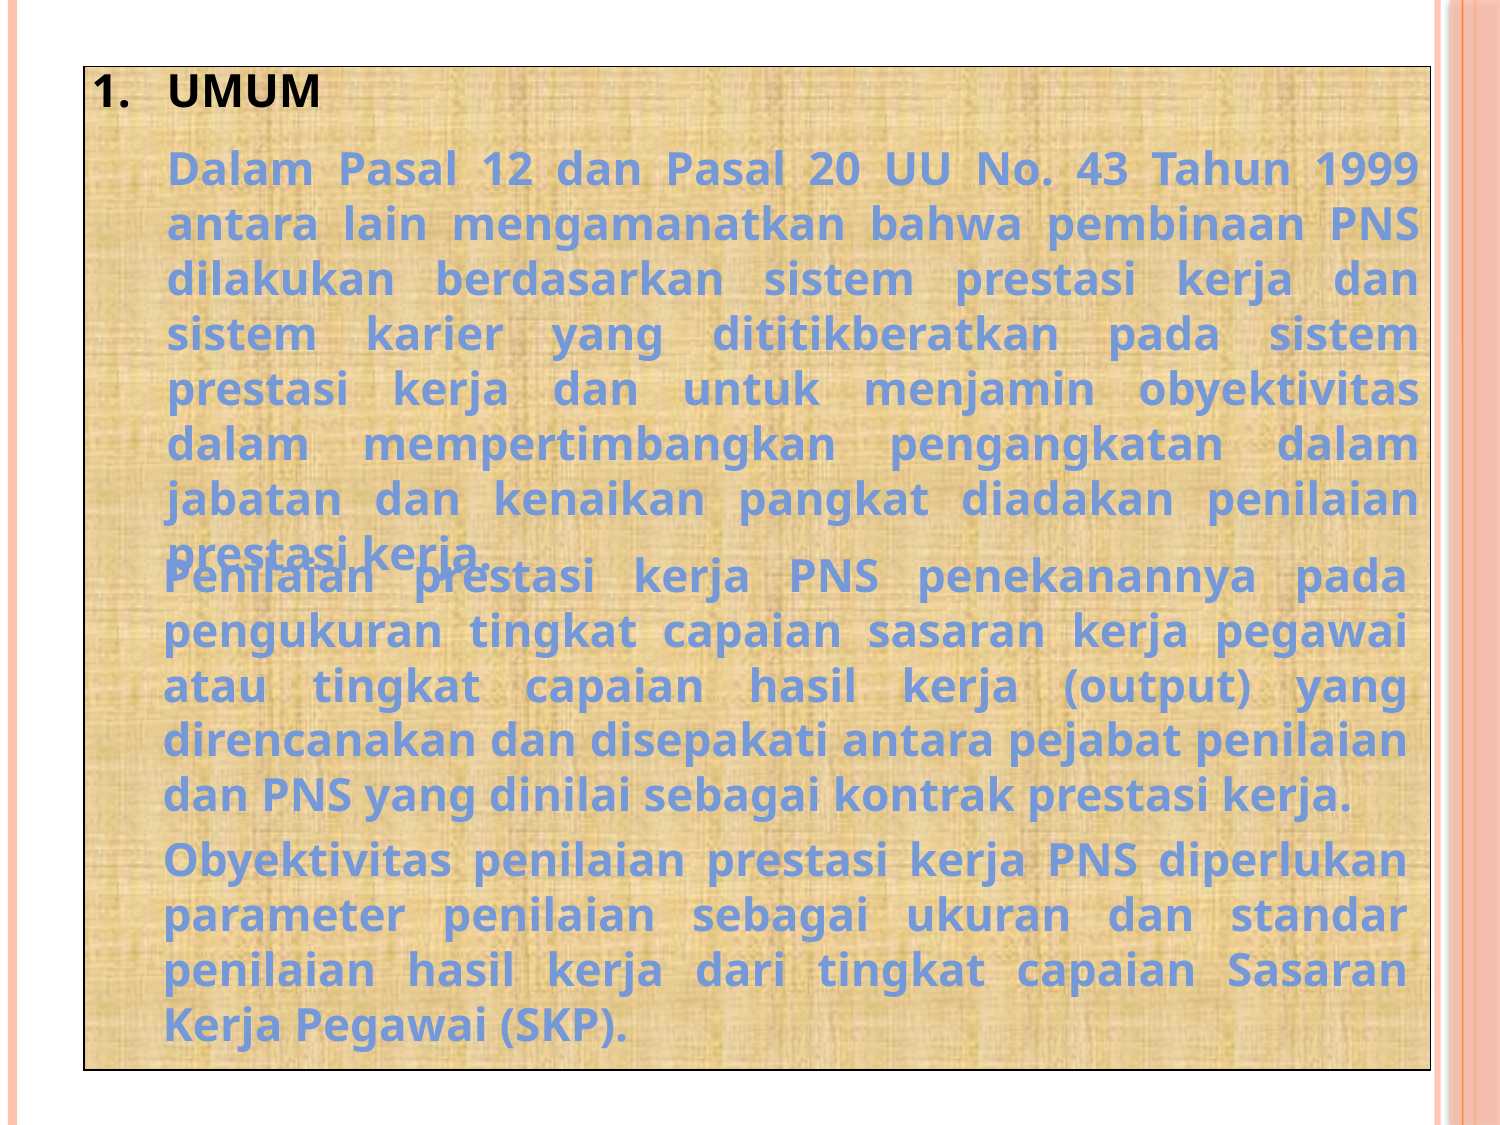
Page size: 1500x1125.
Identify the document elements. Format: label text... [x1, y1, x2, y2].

text_box Penilaian prestasi kerja PNS penekanannya pada pengukuran tingkat capaian sasaran kerja pegawai atau tingkat capaian hasil kerja (output) yang direncanakan dan disepakati antara pejabat penilaian dan PNS yang dinilai sebagai kontrak prestasi kerja. [147, 538, 1424, 829]
text_box [83, 588, 1431, 1071]
text_box Obyektivitas penilaian prestasi kerja PNS diperlukan parameter penilaian sebagai ukuran dan standar penilaian hasil kerja dari tingkat capaian Sasaran Kerja Pegawai (SKP). [147, 829, 1424, 1059]
text_box UMUM Dalam Pasal 12 dan Pasal 20 UU No. 43 Tahun 1999 antara lain mengamanatkan bahwa pembinaan PNS dilakukan berdasarkan sistem prestasi kerja dan sistem karier yang dititikberatkan pada sistem prestasi kerja dan untuk menjamin obyektivitas dalam mempertimbangkan pengangkatan dalam jabatan dan kenaikan pangkat diadakan penilaian prestasi kerja. [76, 54, 1436, 588]
